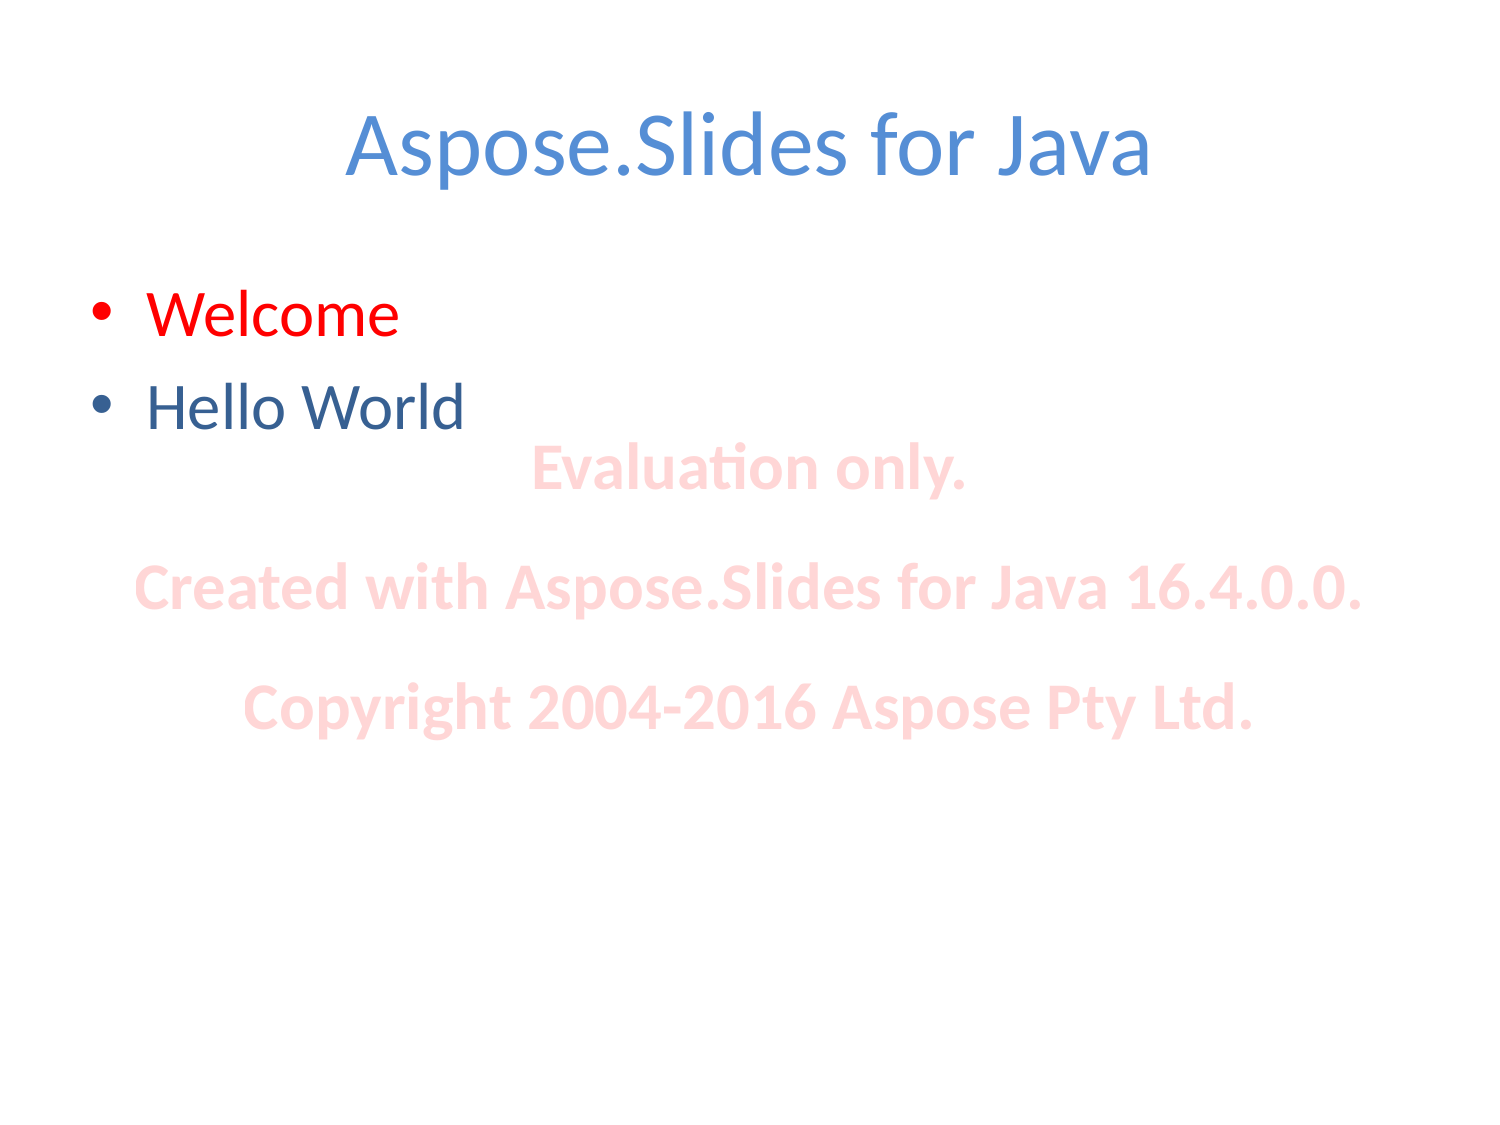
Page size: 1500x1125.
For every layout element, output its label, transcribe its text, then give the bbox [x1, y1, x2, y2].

title Aspose.Slides for Java [75, 45, 1425, 233]
list Welcome Hello World [75, 262, 1425, 1005]
text_box Evaluation only. Created with Aspose.Slides for Java 16.4.0.0. Copyright 2004-2016 Aspose Pty Ltd. [120, 375, 1380, 750]
